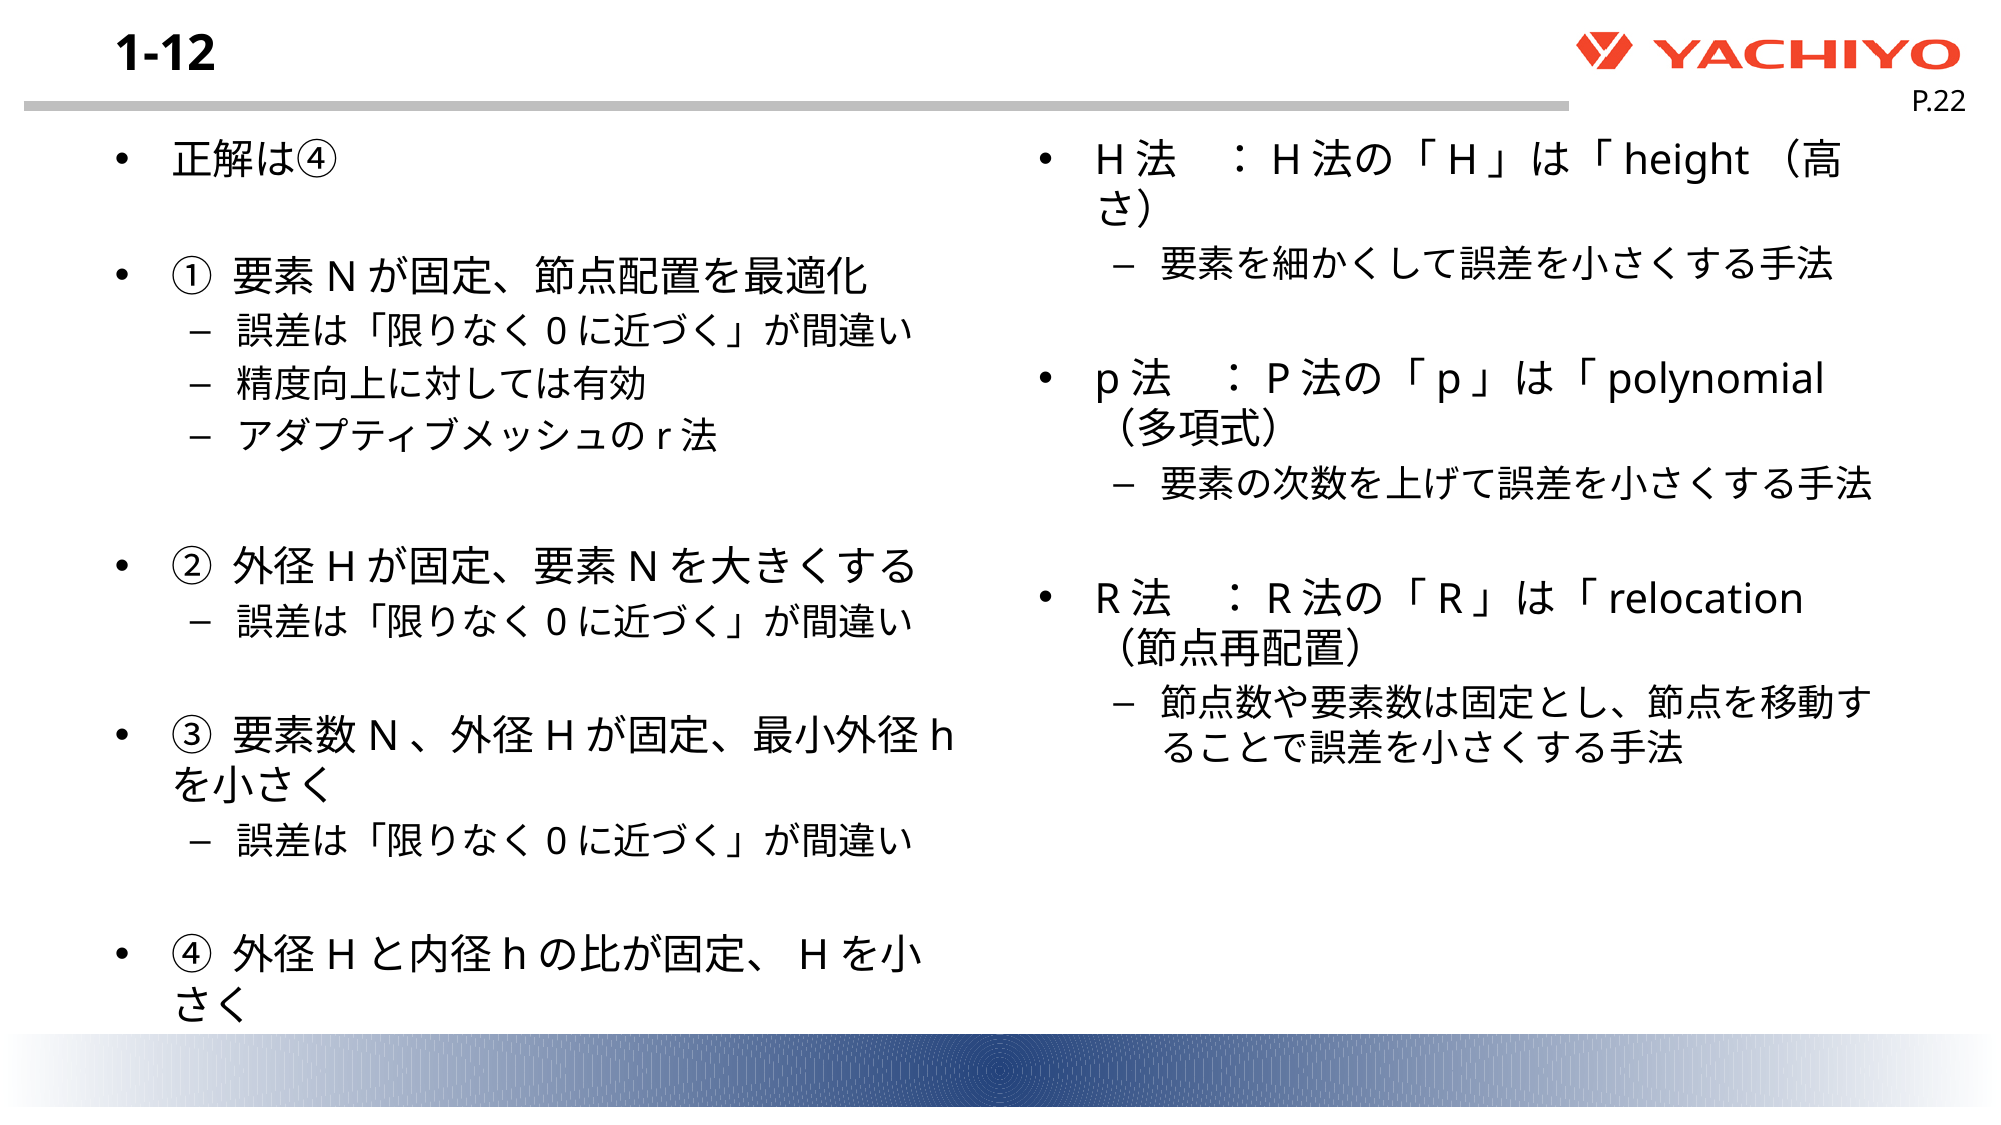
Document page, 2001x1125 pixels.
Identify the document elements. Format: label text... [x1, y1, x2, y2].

list 正解は④ ① 要素Nが固定、節点配置を最適化 誤差は「限りなく0に近づく」が間違い 精度向上に対しては有効 アダプティブメッシュのr法 ② 外径Hが固定、要素Nを大きくする 誤差は「限りなく0に近づく」が間違い ③ 要素数N、外径Hが固定、最小外径hを小さく 誤差は「限りなく0に近づく」が間違い ④ 外径Hと内径hの比が固定、Hを小さく [99, 125, 977, 1005]
title 1-12 [99, 0, 1900, 102]
list H法 ：H法の「H」は「height（高さ） 要素を細かくして誤差を小さくする手法 p法 ：P法の「p」は「polynomial（多項式） 要素の次数を上げて誤差を小さくする手法 R法 ：R法の「R」は「relocation（節点再配置） 節点数や要素数は固定とし、節点を移動することで誤差を小さくする手法 [1023, 125, 1900, 1005]
